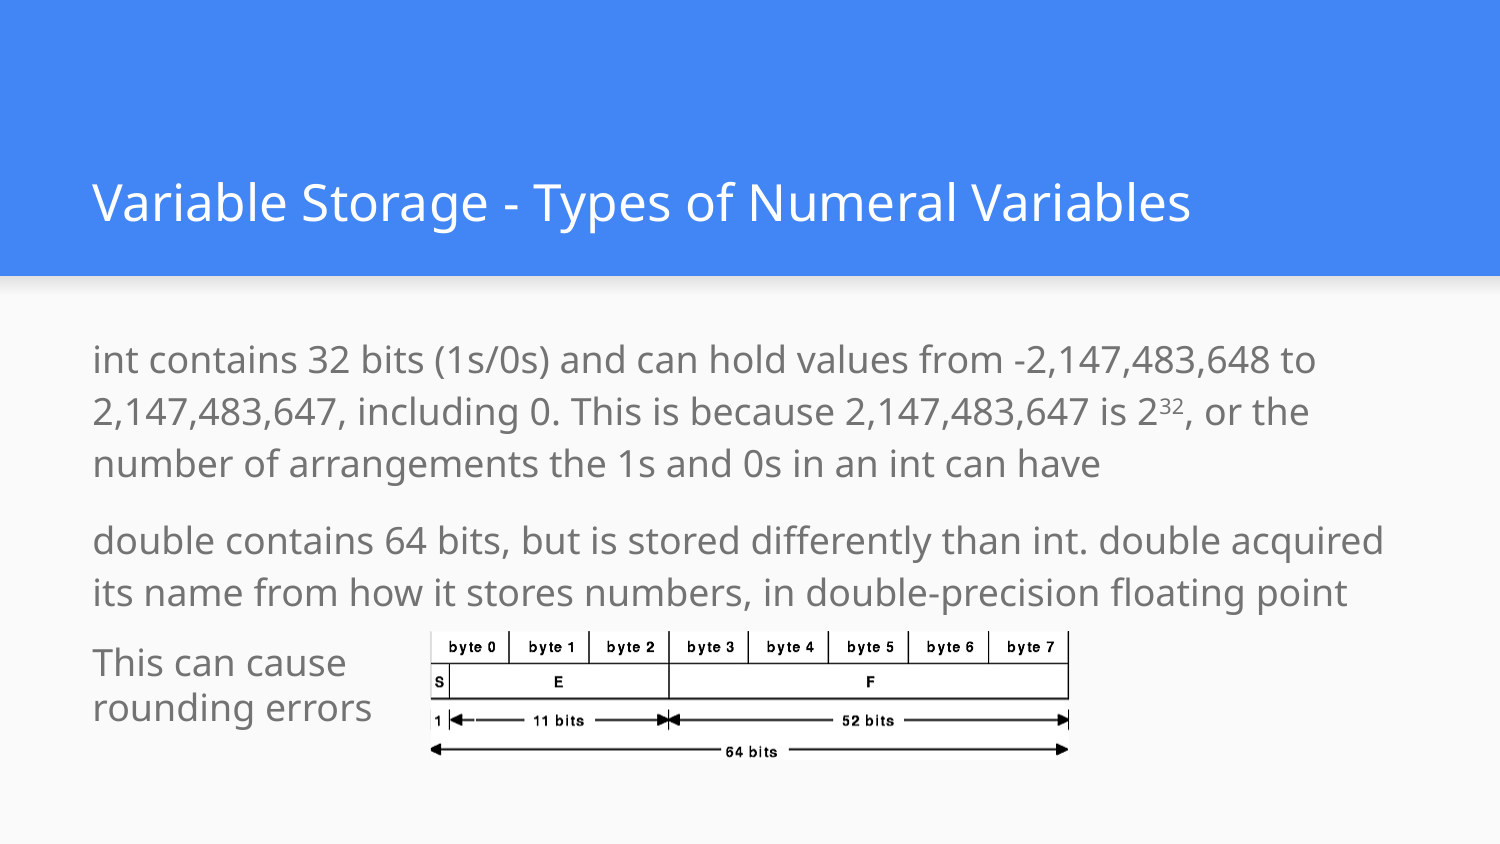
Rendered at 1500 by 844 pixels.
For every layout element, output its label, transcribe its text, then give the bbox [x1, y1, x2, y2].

list int contains 32 bits (1s/0s) and can hold values from -2,147,483,648 to 2,147,483,647, including 0. This is because 2,147,483,647 is 232, or the number of arrangements the 1s and 0s in an int can have double contains 64 bits, but is stored differently than int. double acquired its name from how it stores numbers, in double-precision floating point This can cause rounding errors [77, 314, 1427, 760]
picture [430, 630, 1070, 760]
title Variable Storage - Types of Numeral Variables [77, 121, 1427, 248]
